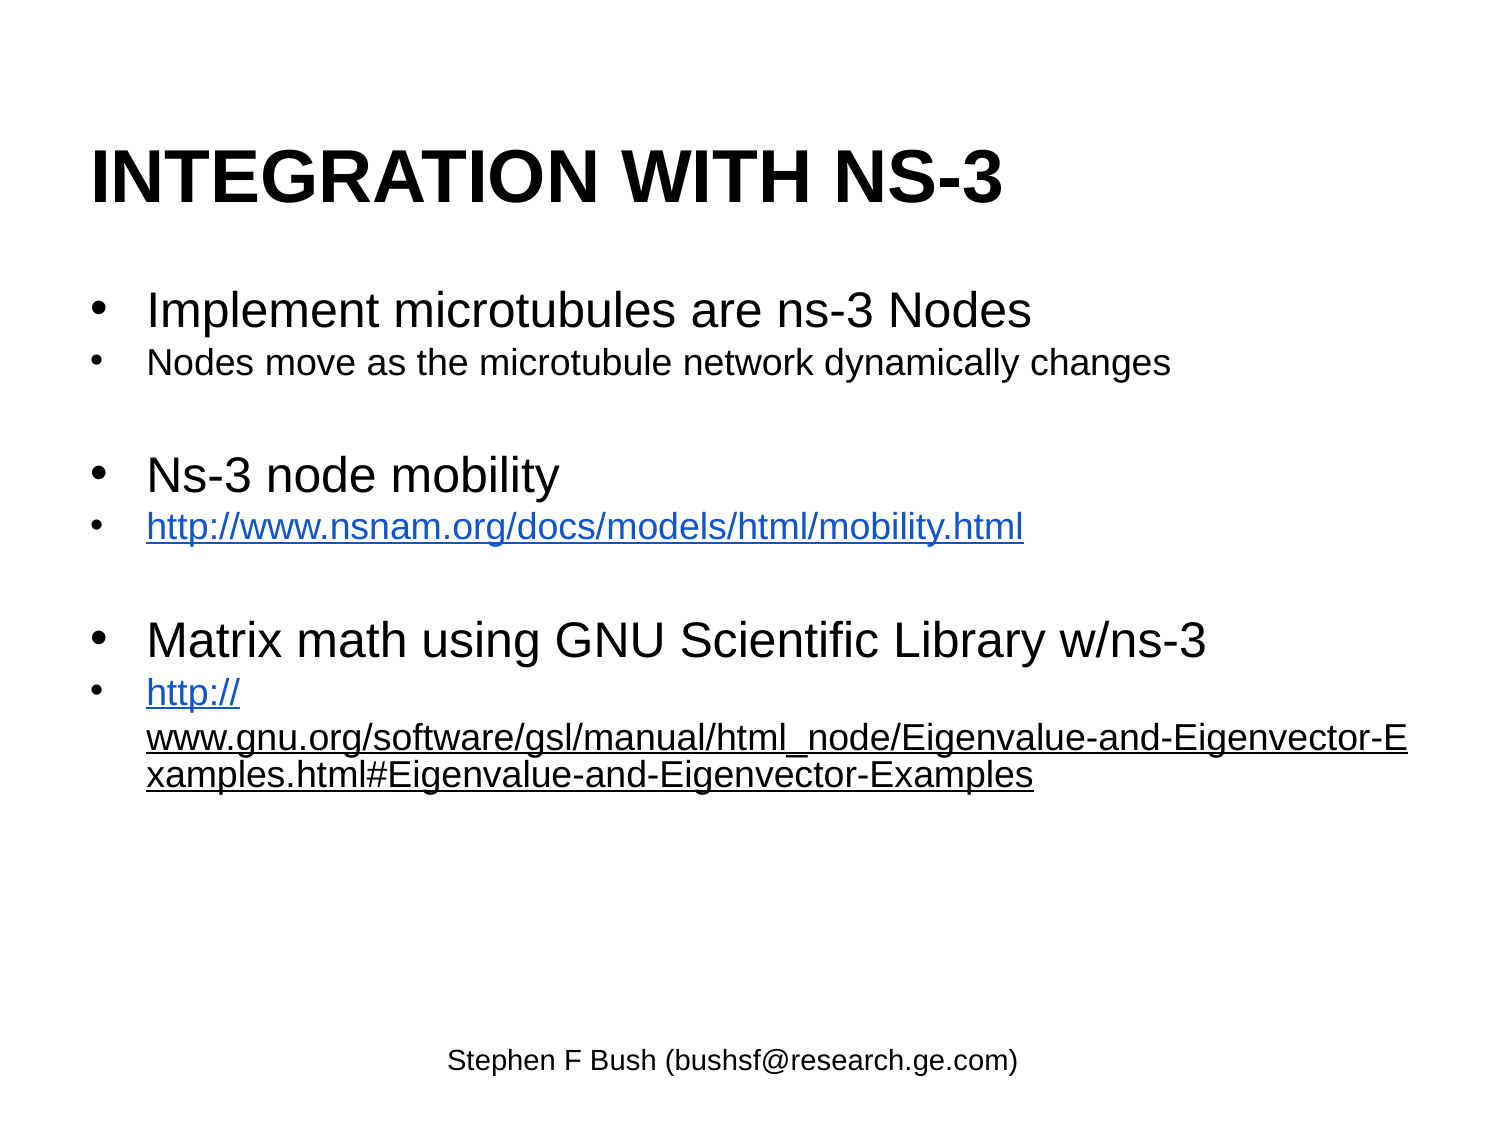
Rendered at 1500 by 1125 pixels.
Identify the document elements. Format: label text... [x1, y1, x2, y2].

text_box Stephen F Bush (bushsf@research.ge.com) [432, 1033, 1035, 1084]
title INTEGRATION WITH NS-3 [75, 45, 1425, 233]
list Implement microtubules are ns-3 Nodes Nodes move as the microtubule network dynamically changes Ns-3 node mobility http://www.nsnam.org/docs/models/html/mobility.html Matrix math using GNU Scientific Library w/ns-3 http://www.gnu.org/software/gsl/manual/html_node/Eigenvalue-and-Eigenvector-Examples.html#Eigenvalue-and-Eigenvector-Examples [75, 262, 1425, 1078]
